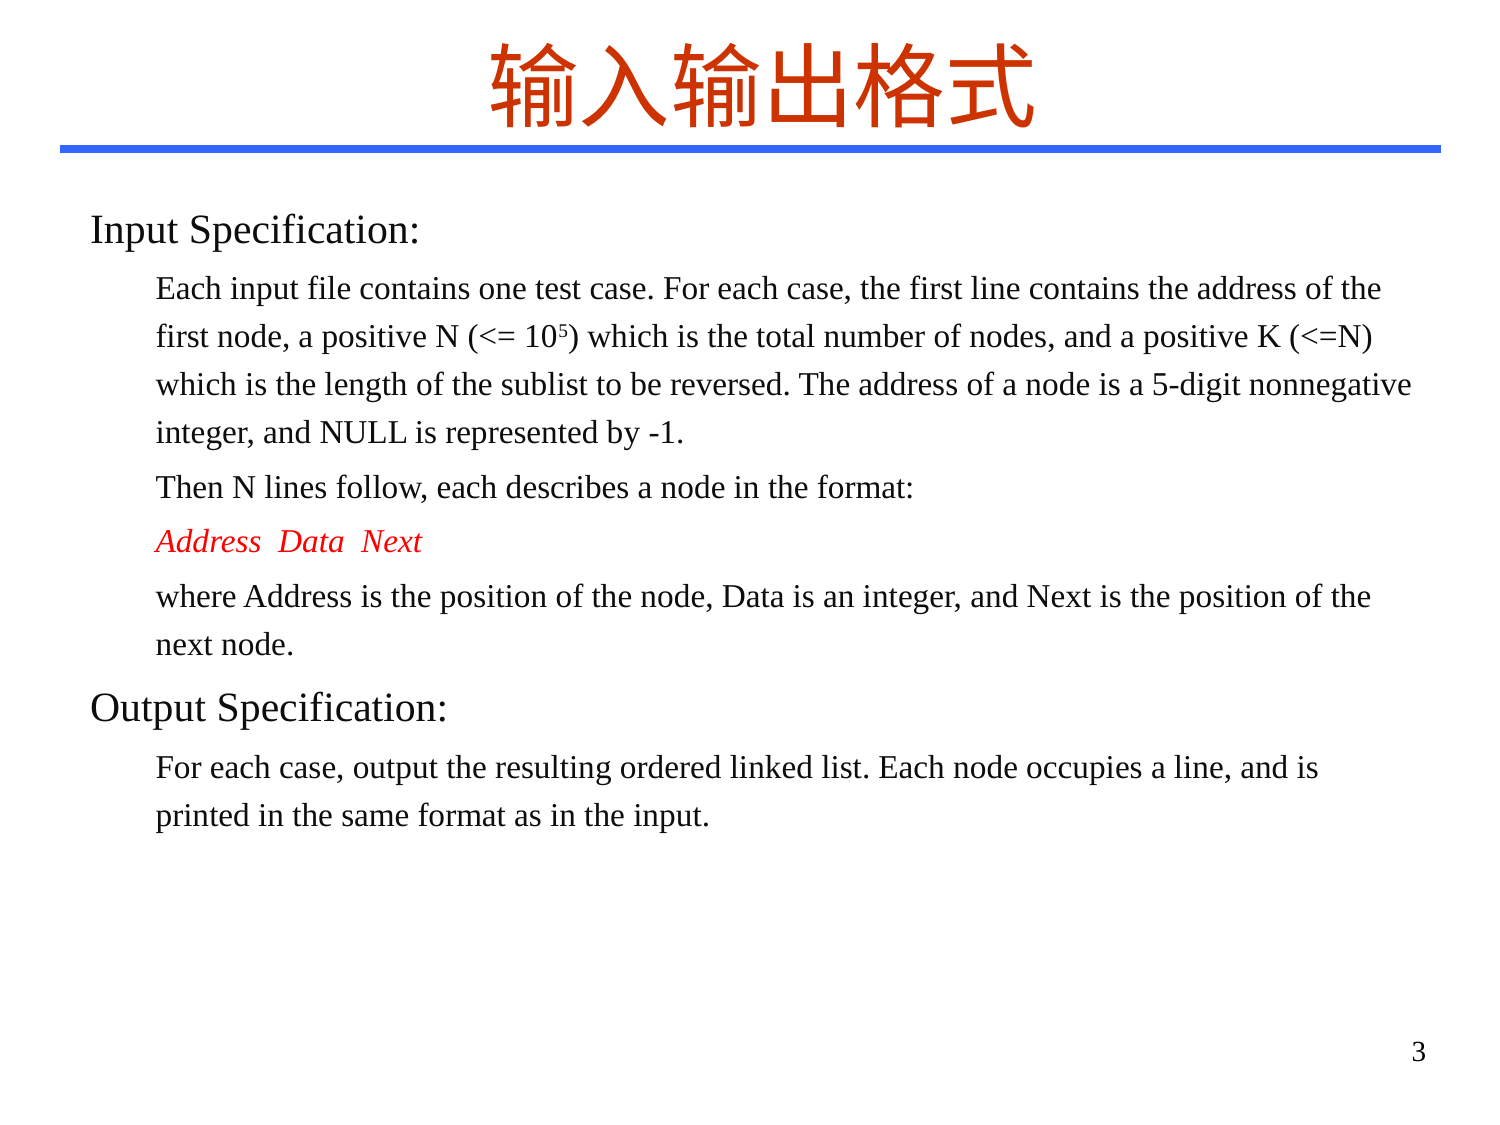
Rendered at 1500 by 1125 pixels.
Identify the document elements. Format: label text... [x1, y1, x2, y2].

title 输入输出格式 [124, 30, 1401, 138]
list Input Specification: Each input file contains one test case. For each case, the first line contains the address of the first node, a positive N (<= 105) which is the total number of nodes, and a positive K (<=N) which is the length of the sublist to be reversed. The address of a node is a 5-digit nonnegative integer, and NULL is represented by -1. Then N lines follow, each describes a node in the format: Address Data Next where Address is the position of the node, Data is an integer, and Next is the position of the next node. Output Specification: For each case, output the resulting ordered linked list. Each node occupies a line, and is printed in the same format as in the input. [75, 184, 1438, 972]
